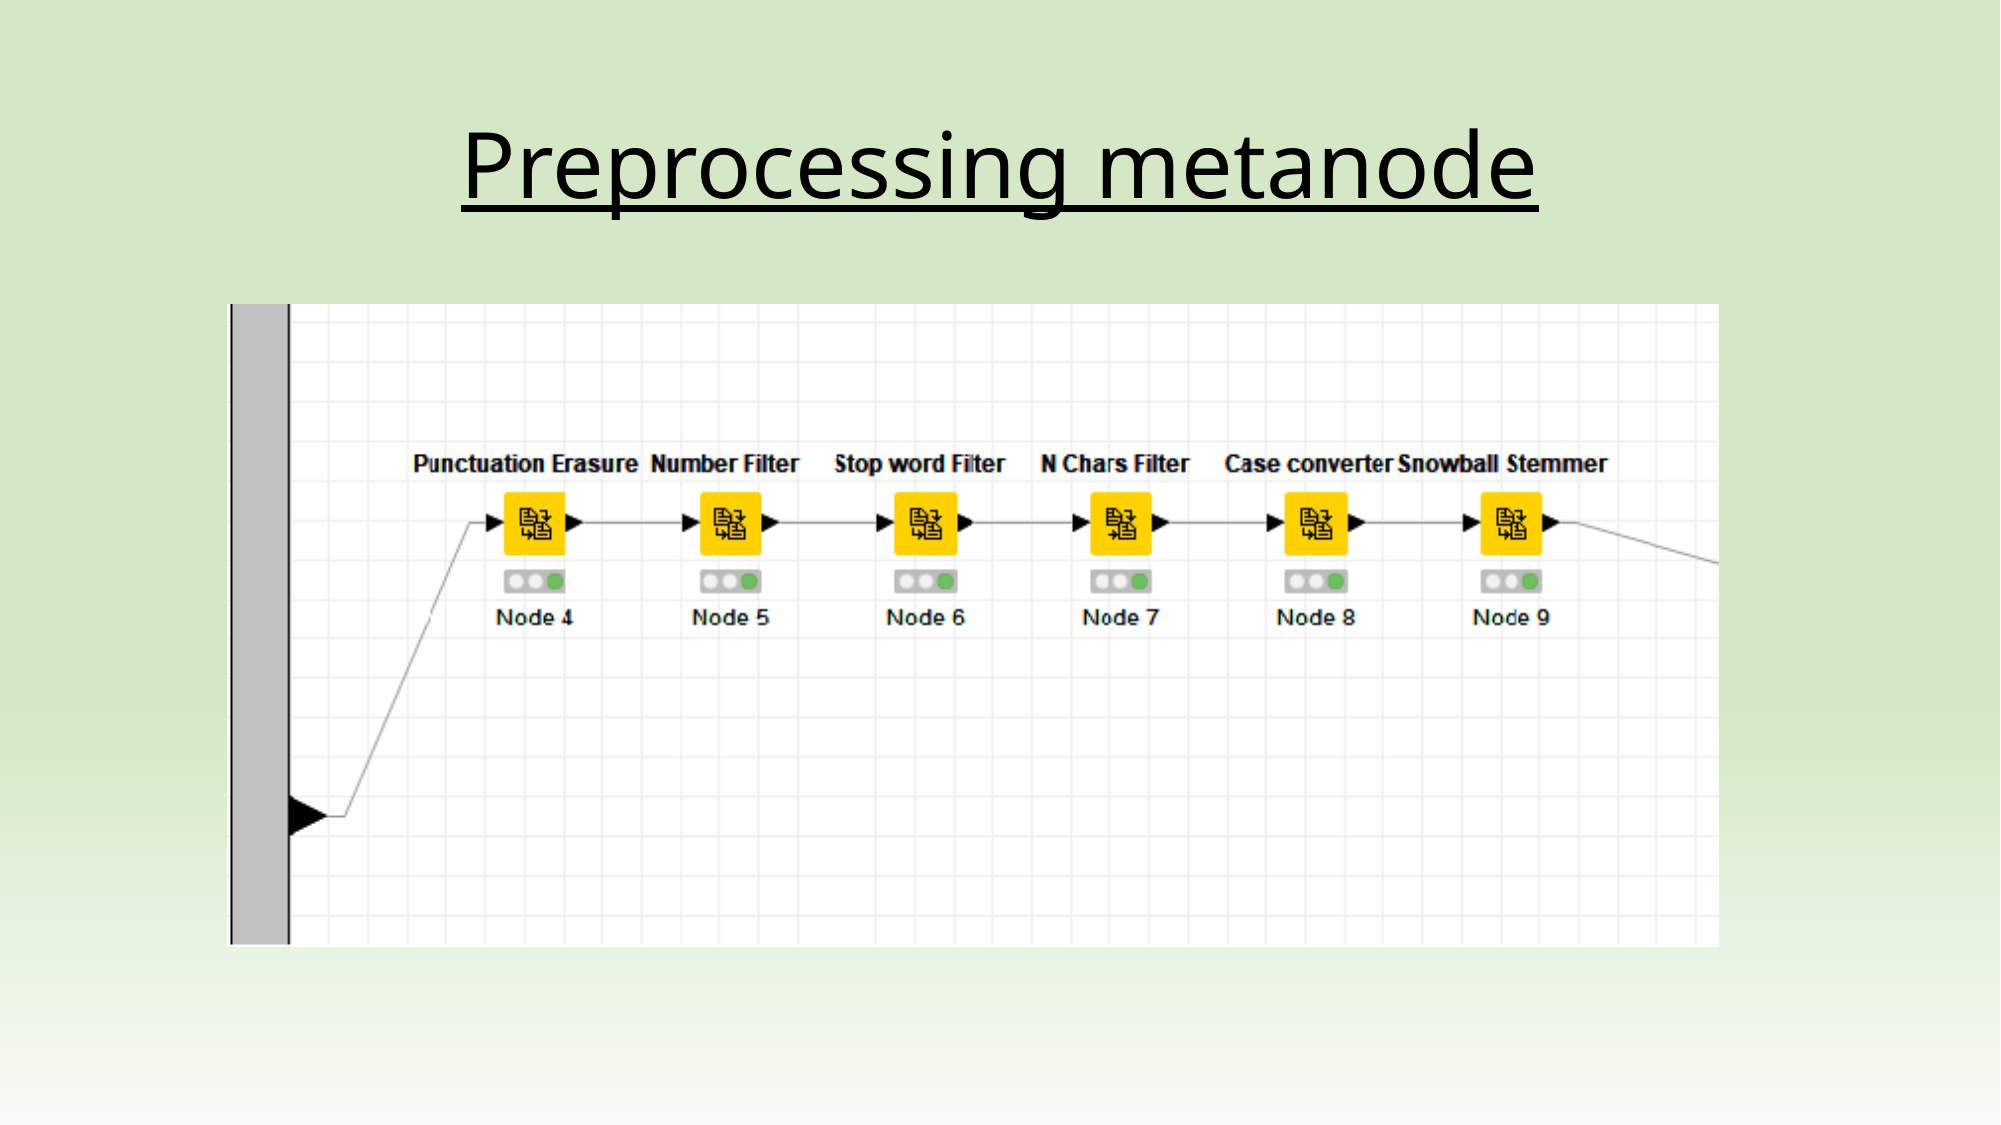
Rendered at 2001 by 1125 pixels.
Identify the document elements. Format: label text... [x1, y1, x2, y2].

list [227, 304, 1719, 947]
title Preprocessing metanode [137, 59, 1863, 278]
